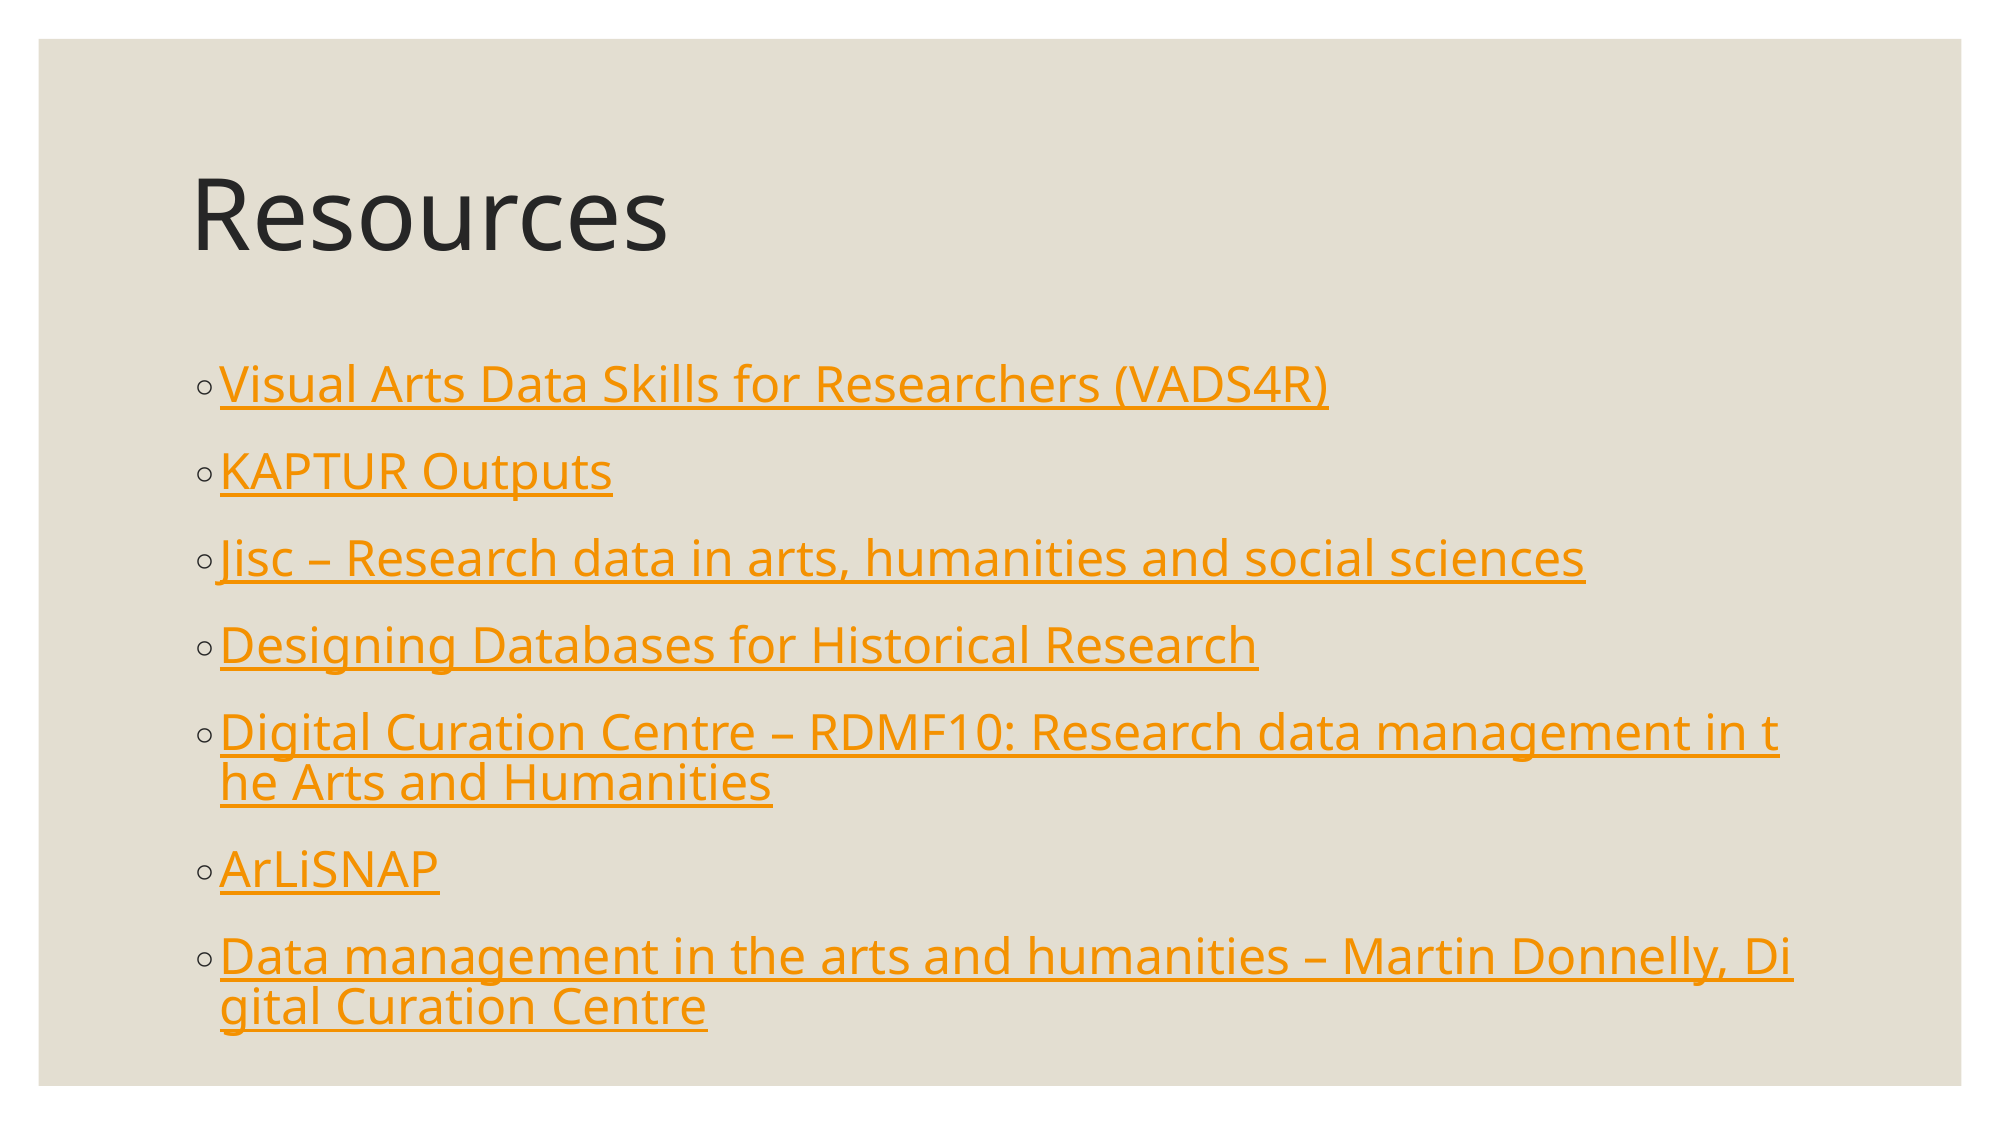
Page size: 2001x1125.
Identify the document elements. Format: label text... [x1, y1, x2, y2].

list Visual Arts Data Skills for Researchers (VADS4R) KAPTUR Outputs Jisc – Research data in arts, humanities and social sciences Designing Databases for Historical Research Digital Curation Centre – RDMF10: Research data management in the Arts and Humanities ArLiSNAP Data management in the arts and humanities – Martin Donnelly, Digital Curation Centre [174, 345, 1825, 990]
title Resources [174, 105, 1825, 331]
